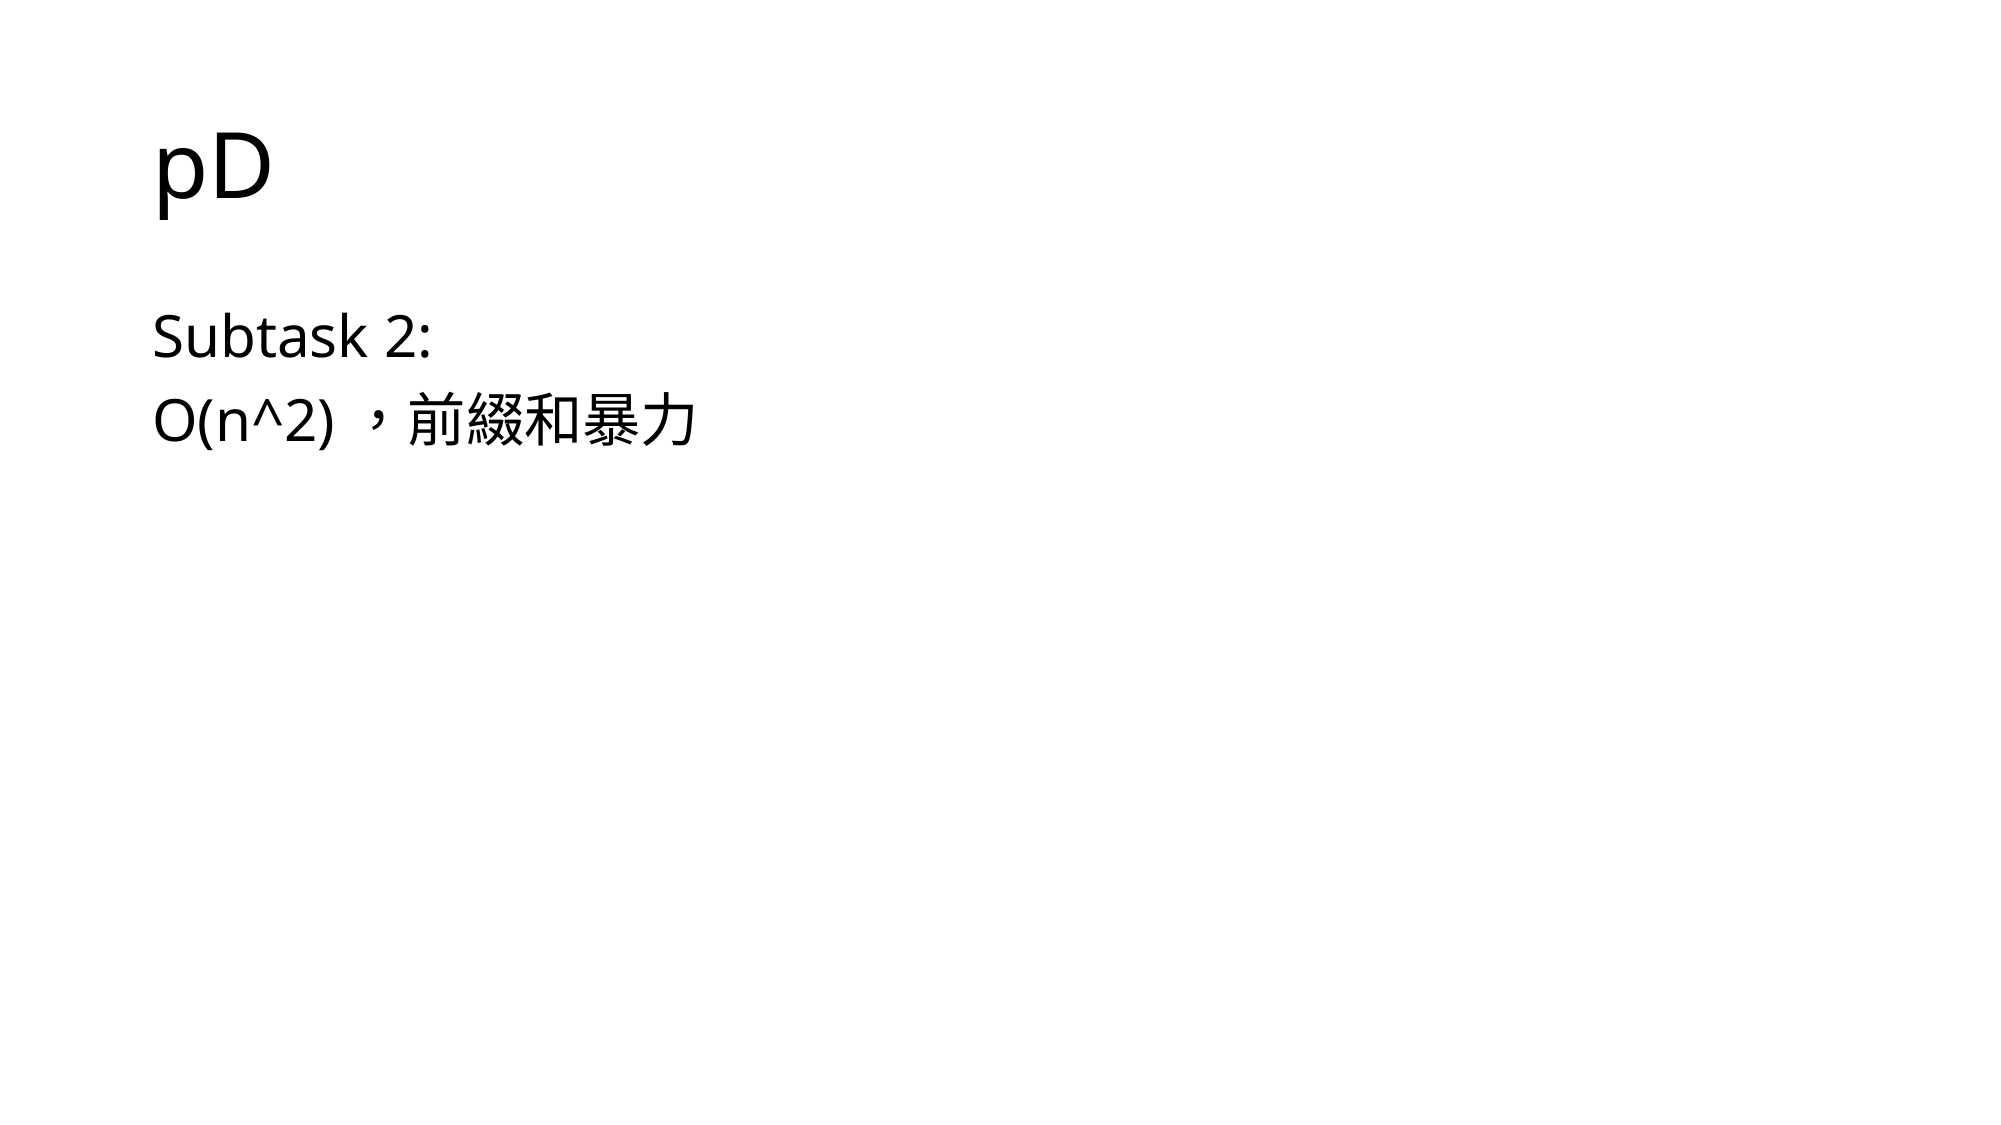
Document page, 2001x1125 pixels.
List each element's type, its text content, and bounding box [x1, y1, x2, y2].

list Subtask 2: O(n^2)，前綴和暴力 [137, 299, 1863, 1014]
title pD [137, 59, 1863, 278]
